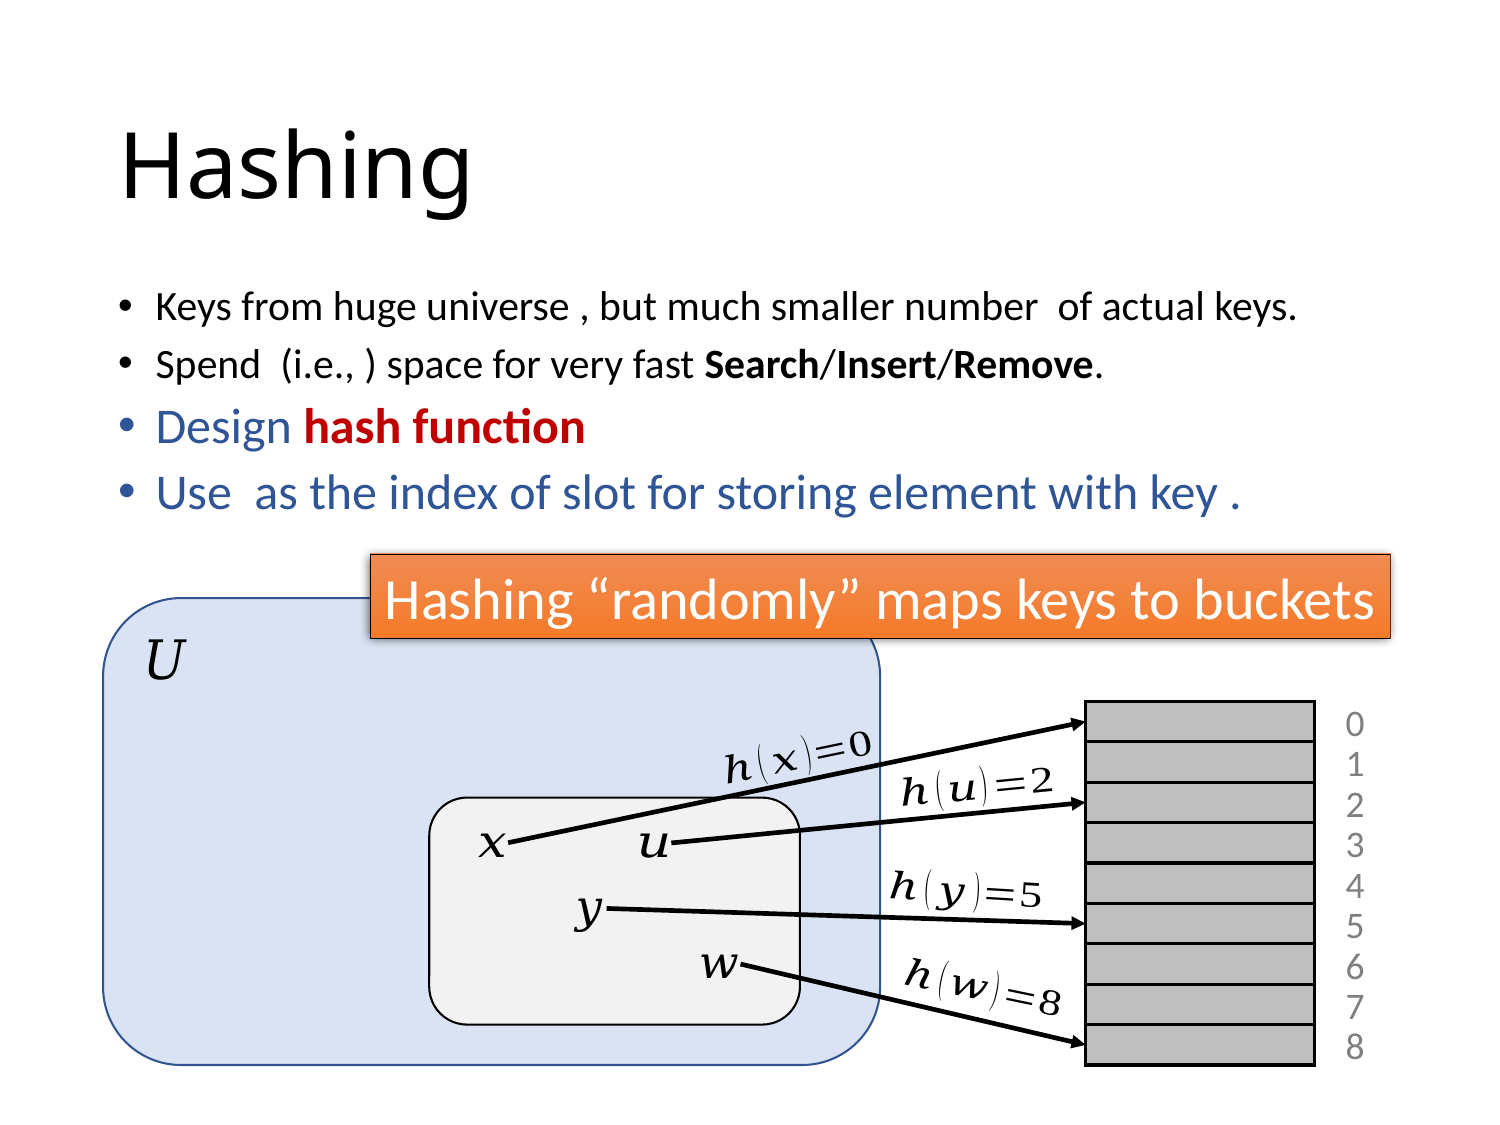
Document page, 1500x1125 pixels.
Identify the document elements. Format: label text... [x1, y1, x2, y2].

title Hashing [103, 59, 1397, 278]
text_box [1085, 701, 1396, 1065]
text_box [508, 721, 1086, 1045]
text_box Hashing “randomly” maps keys to buckets [370, 553, 1391, 639]
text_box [103, 598, 881, 1065]
